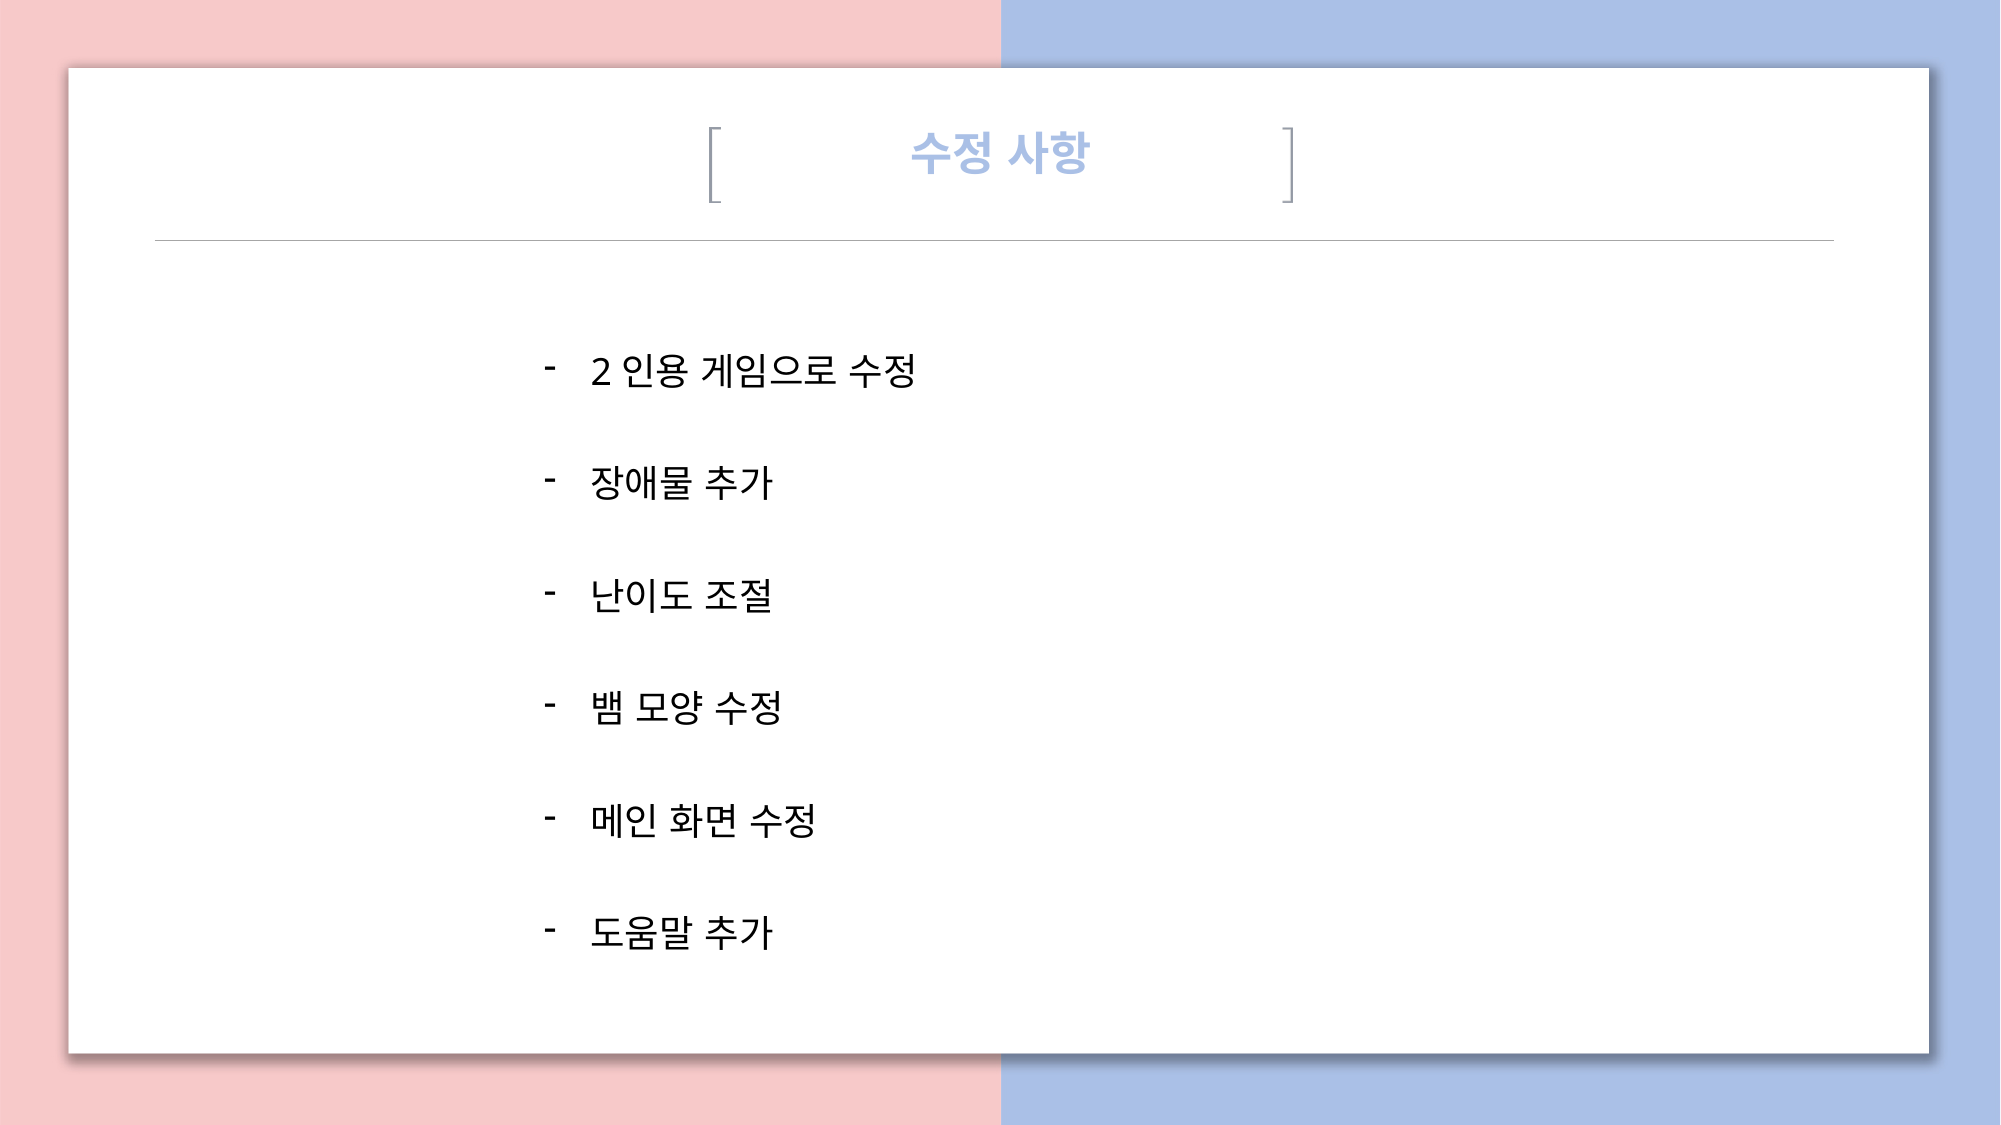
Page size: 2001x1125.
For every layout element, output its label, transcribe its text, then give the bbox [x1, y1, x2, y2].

text_box 수정 사항 [363, 102, 1639, 209]
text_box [709, 127, 1293, 203]
picture [0, 0, 2001, 1125]
text_box 2인용 게임으로 수정 장애물 추가 난이도 조절 뱀 모양 수정 메인 화면 수정 도움말 추가 [528, 272, 1473, 963]
